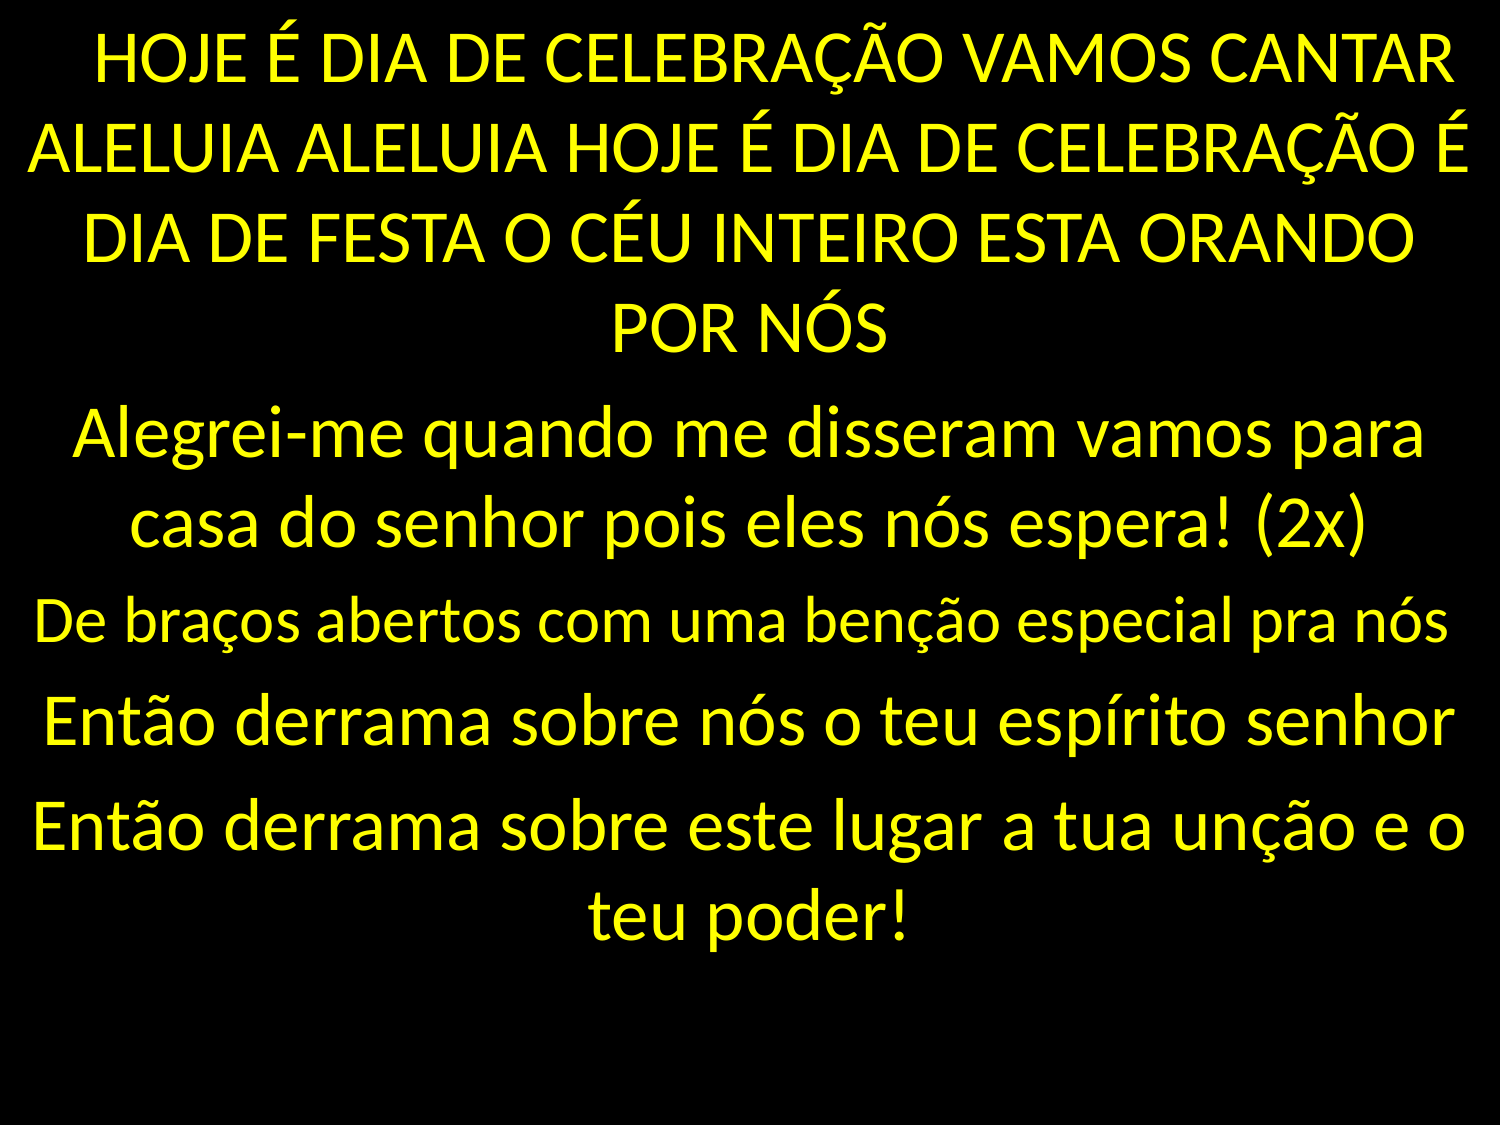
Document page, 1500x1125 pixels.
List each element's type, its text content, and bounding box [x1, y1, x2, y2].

subtitle HOJE É DIA DE CELEBRAÇÃO VAMOS CANTAR ALELUIA ALELUIA HOJE É DIA DE CELEBRAÇÃO É DIA DE FESTA O CÉU INTEIRO ESTA ORANDO POR NÓS Alegrei-me quando me disseram vamos para casa do senhor pois eles nós espera! (2x) De braços abertos com uma benção especial pra nós Então derrama sobre nós o teu espírito senhor Então derrama sobre este lugar a tua unção e o teu poder! [0, 0, 1500, 1125]
